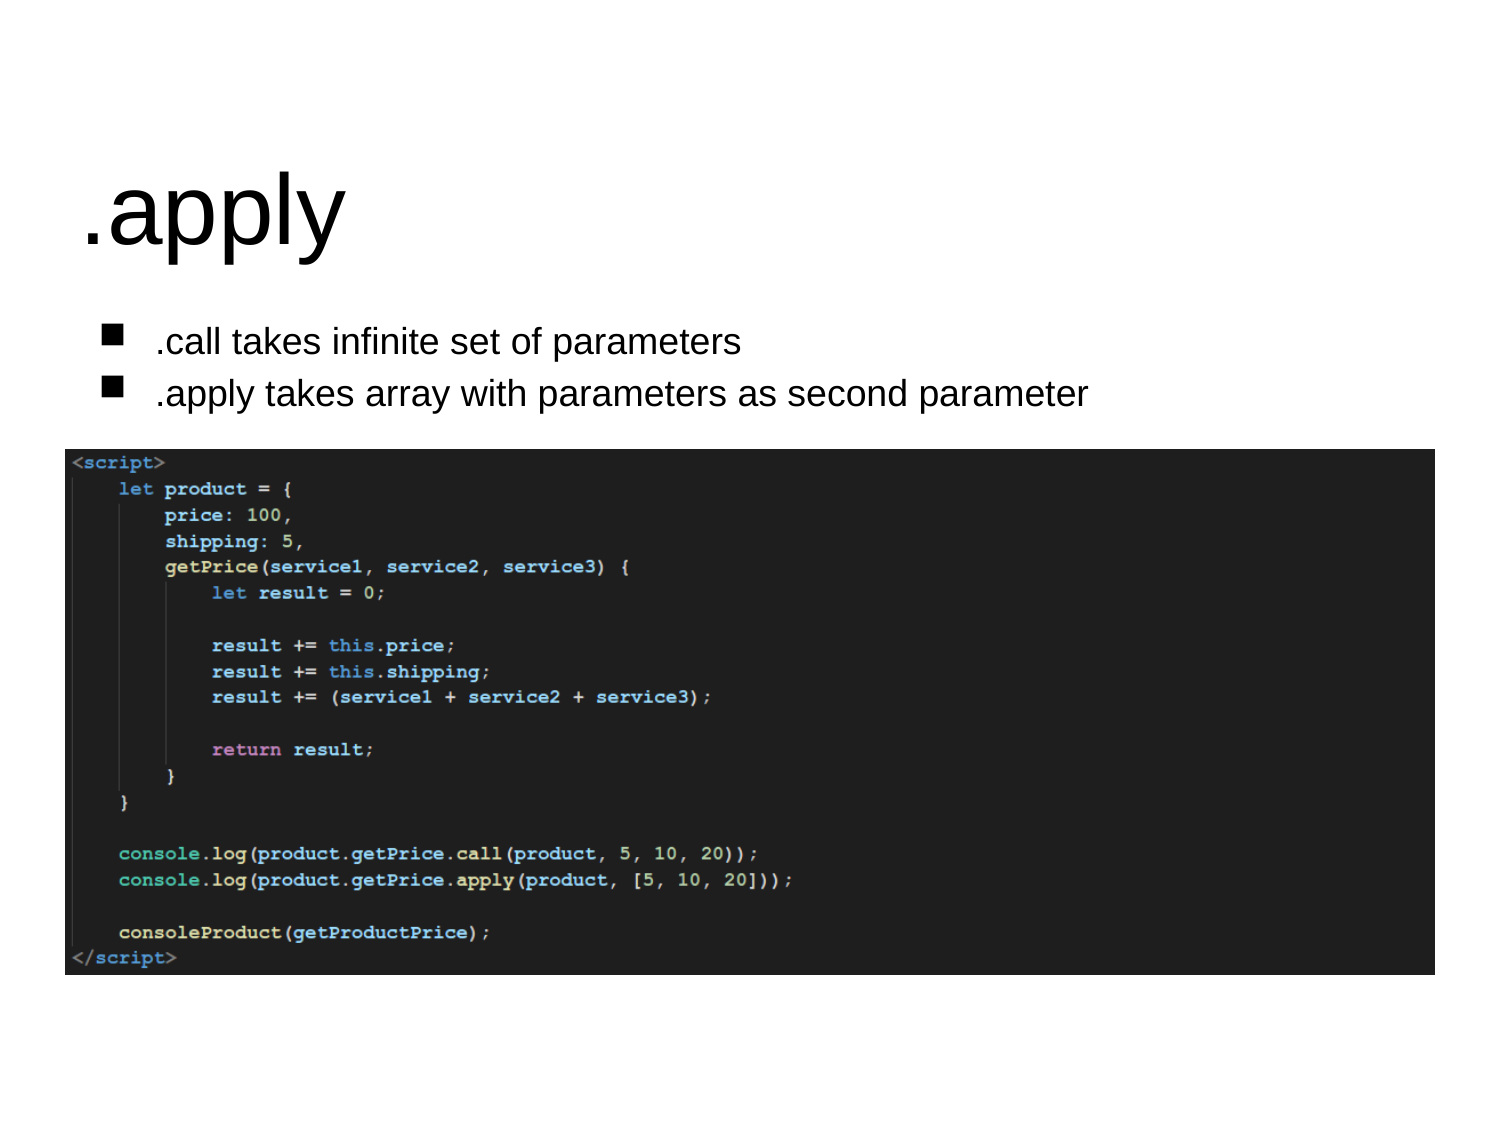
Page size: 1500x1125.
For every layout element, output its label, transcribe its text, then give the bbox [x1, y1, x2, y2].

text_box .call takes infinite set of parameters .apply takes array with parameters as second parameter [65, 295, 1410, 430]
text_box .apply [65, 130, 1458, 280]
picture [64, 449, 1436, 976]
